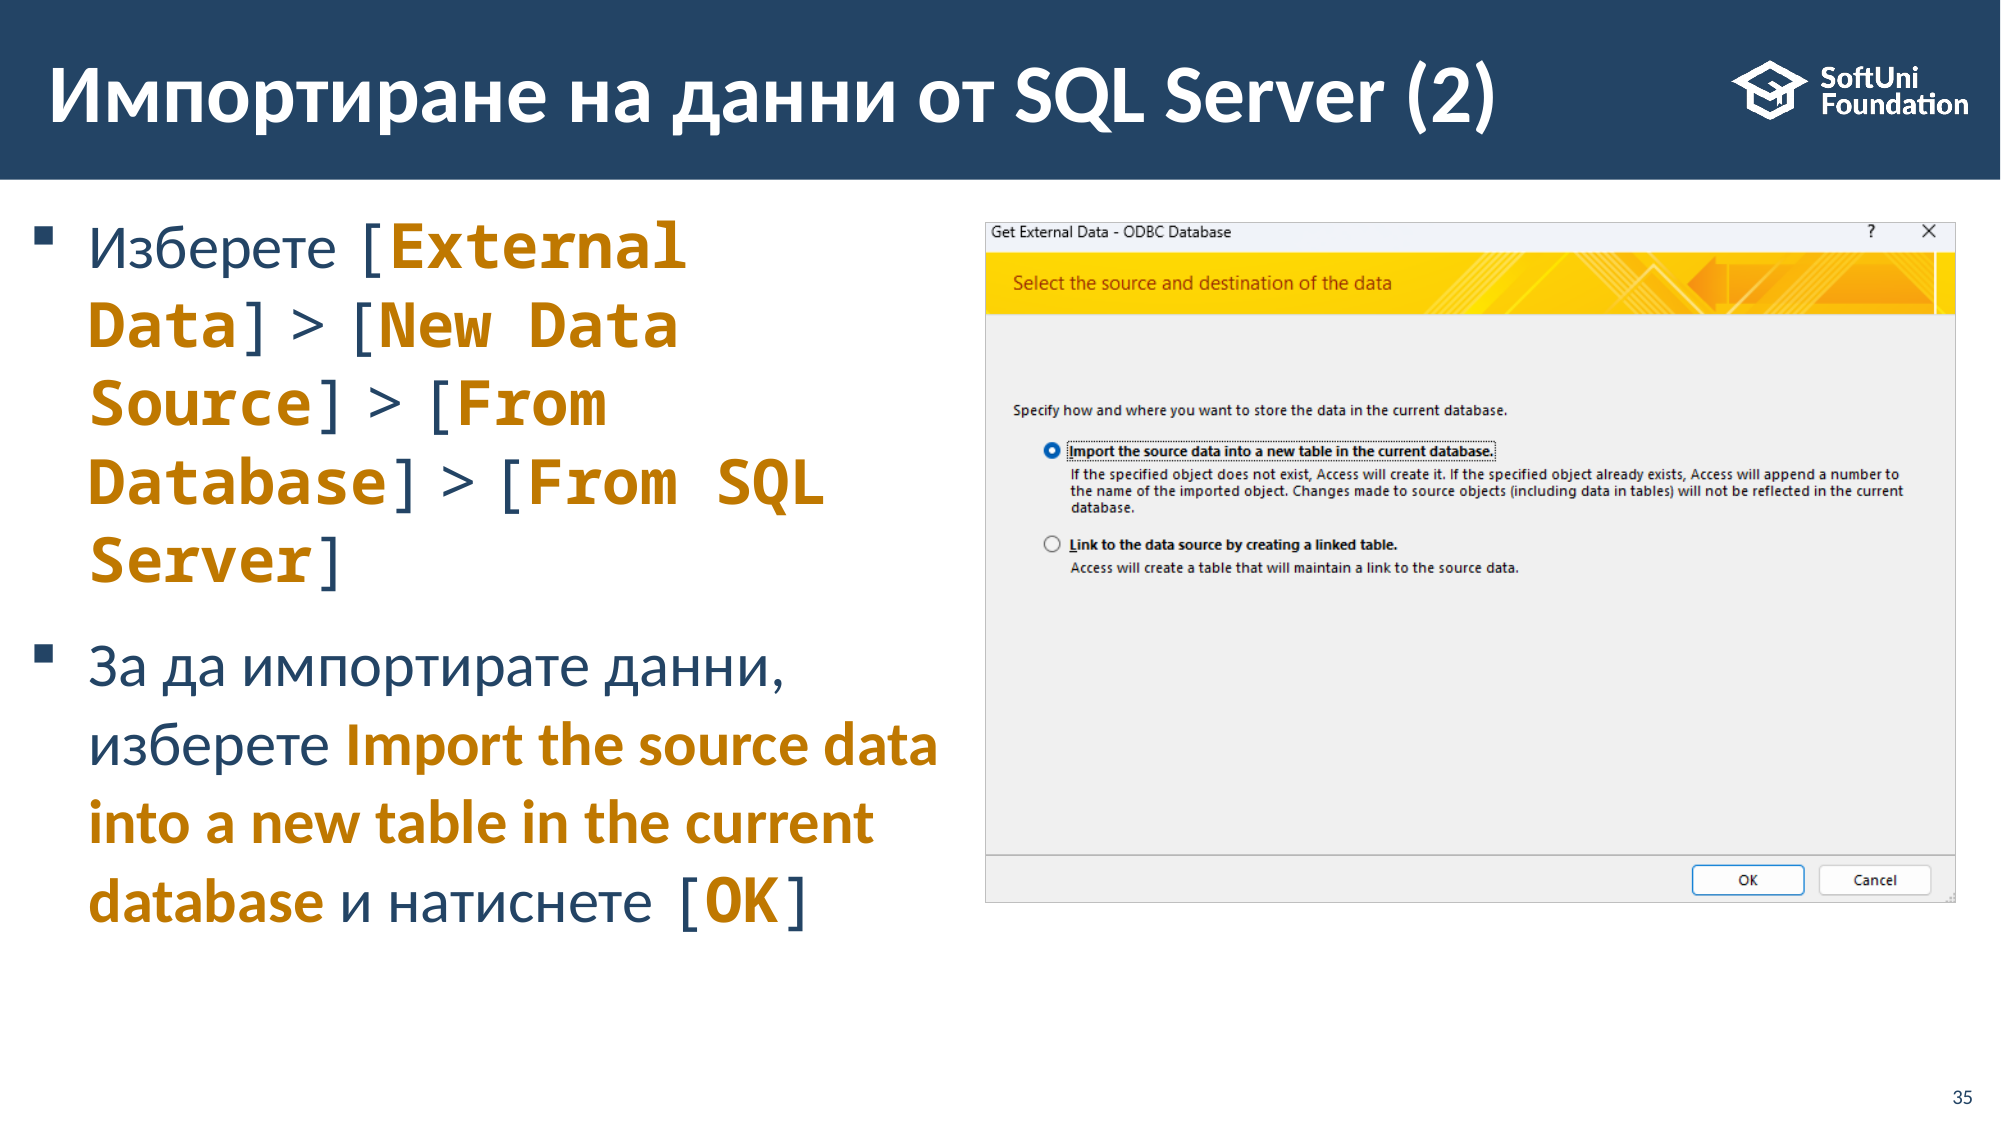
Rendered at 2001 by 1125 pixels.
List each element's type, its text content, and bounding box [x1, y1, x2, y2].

picture [1731, 60, 1968, 120]
picture [985, 222, 1956, 903]
list Изберете [External Data] > [New Data Source] > [From Database] > [From SQL Server] За да импортирате данни, изберете Import the source data into a new table in the current database и натиснете [OK] [11, 196, 964, 1104]
slide_number 35 [1927, 1067, 1989, 1117]
title Импортиране на данни от SQL Server (2) [31, 16, 1716, 162]
